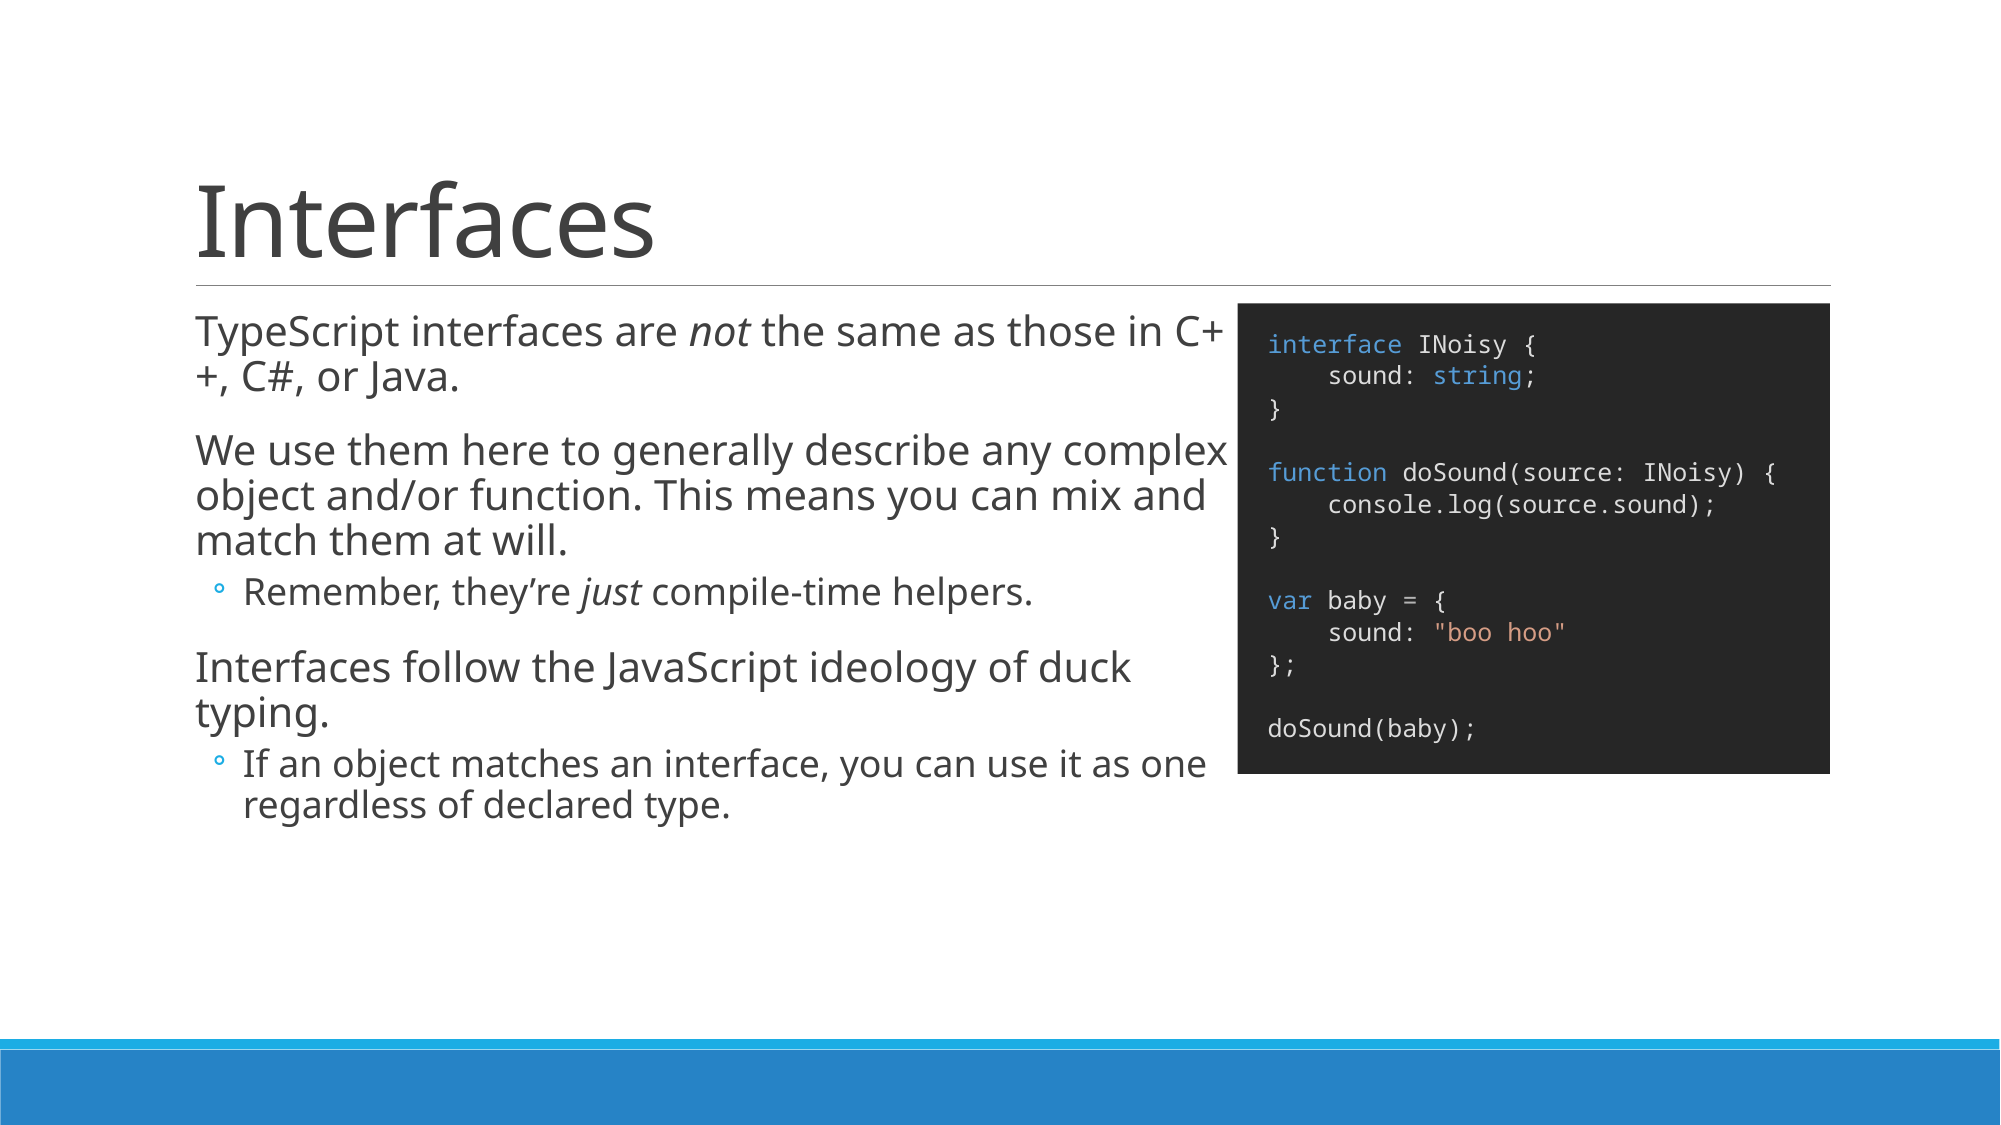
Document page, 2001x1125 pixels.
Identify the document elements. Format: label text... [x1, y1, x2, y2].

list TypeScript interfaces are not the same as those in C++, C#, or Java. We use them here to generally describe any complex object and/or function. This means you can mix and match them at will. Remember, they’re just compile-time helpers. Interfaces follow the JavaScript ideology of duck typing. If an object matches an interface, you can use it as one regardless of declared type. [180, 302, 1238, 963]
title Interfaces [180, 47, 1830, 285]
text_box interface INoisy { sound: string; } function doSound(source: INoisy) { console.log(source.sound); } var baby = { sound: "boo hoo" }; doSound(baby); [1237, 303, 1830, 774]
